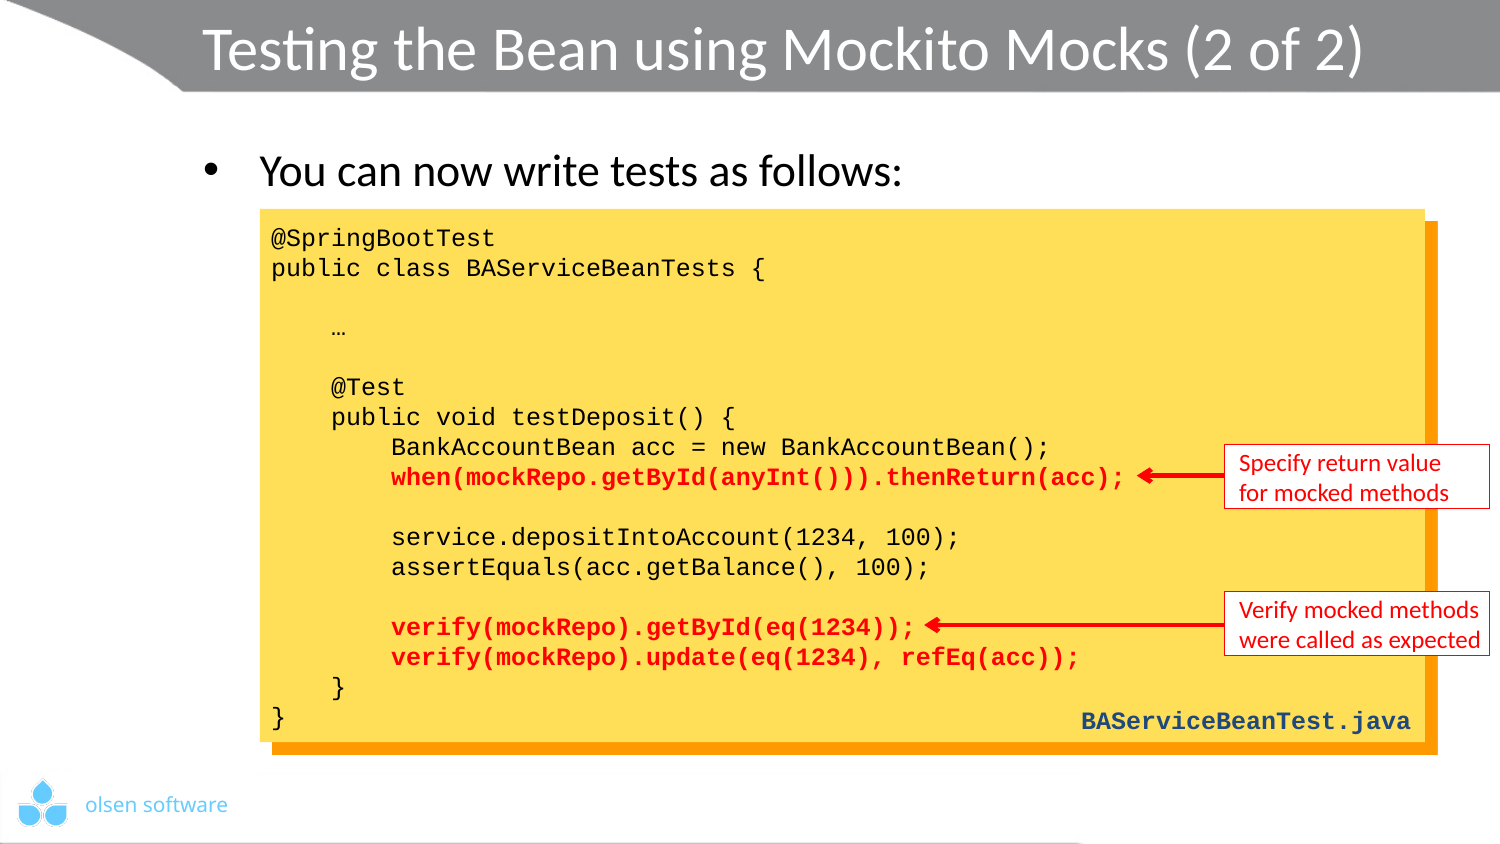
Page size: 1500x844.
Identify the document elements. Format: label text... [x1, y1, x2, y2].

text_box BAServiceBeanTest.java [1058, 696, 1426, 742]
text_box @SpringBootTest public class BAServiceBeanTests { … @Test public void testDeposit() { BankAccountBean acc = new BankAccountBean(); when(mockRepo.getById(anyInt())).thenReturn(acc); service.depositIntoAccount(1234, 100); assertEquals(acc.getBalance(), 100); verify(mockRepo).getById(eq(1234)); verify(mockRepo).update(eq(1234), refEq(acc)); } } [259, 208, 1425, 743]
text_box Verify mocked methods were called as expected [1224, 591, 1490, 656]
picture [0, 0, 1500, 844]
text_box Specify return value for mocked methods [1224, 444, 1490, 509]
title Testing the Bean using Mockito Mocks (2 of 2) [187, 0, 1426, 93]
list You can now write tests as follows: [188, 133, 1469, 716]
